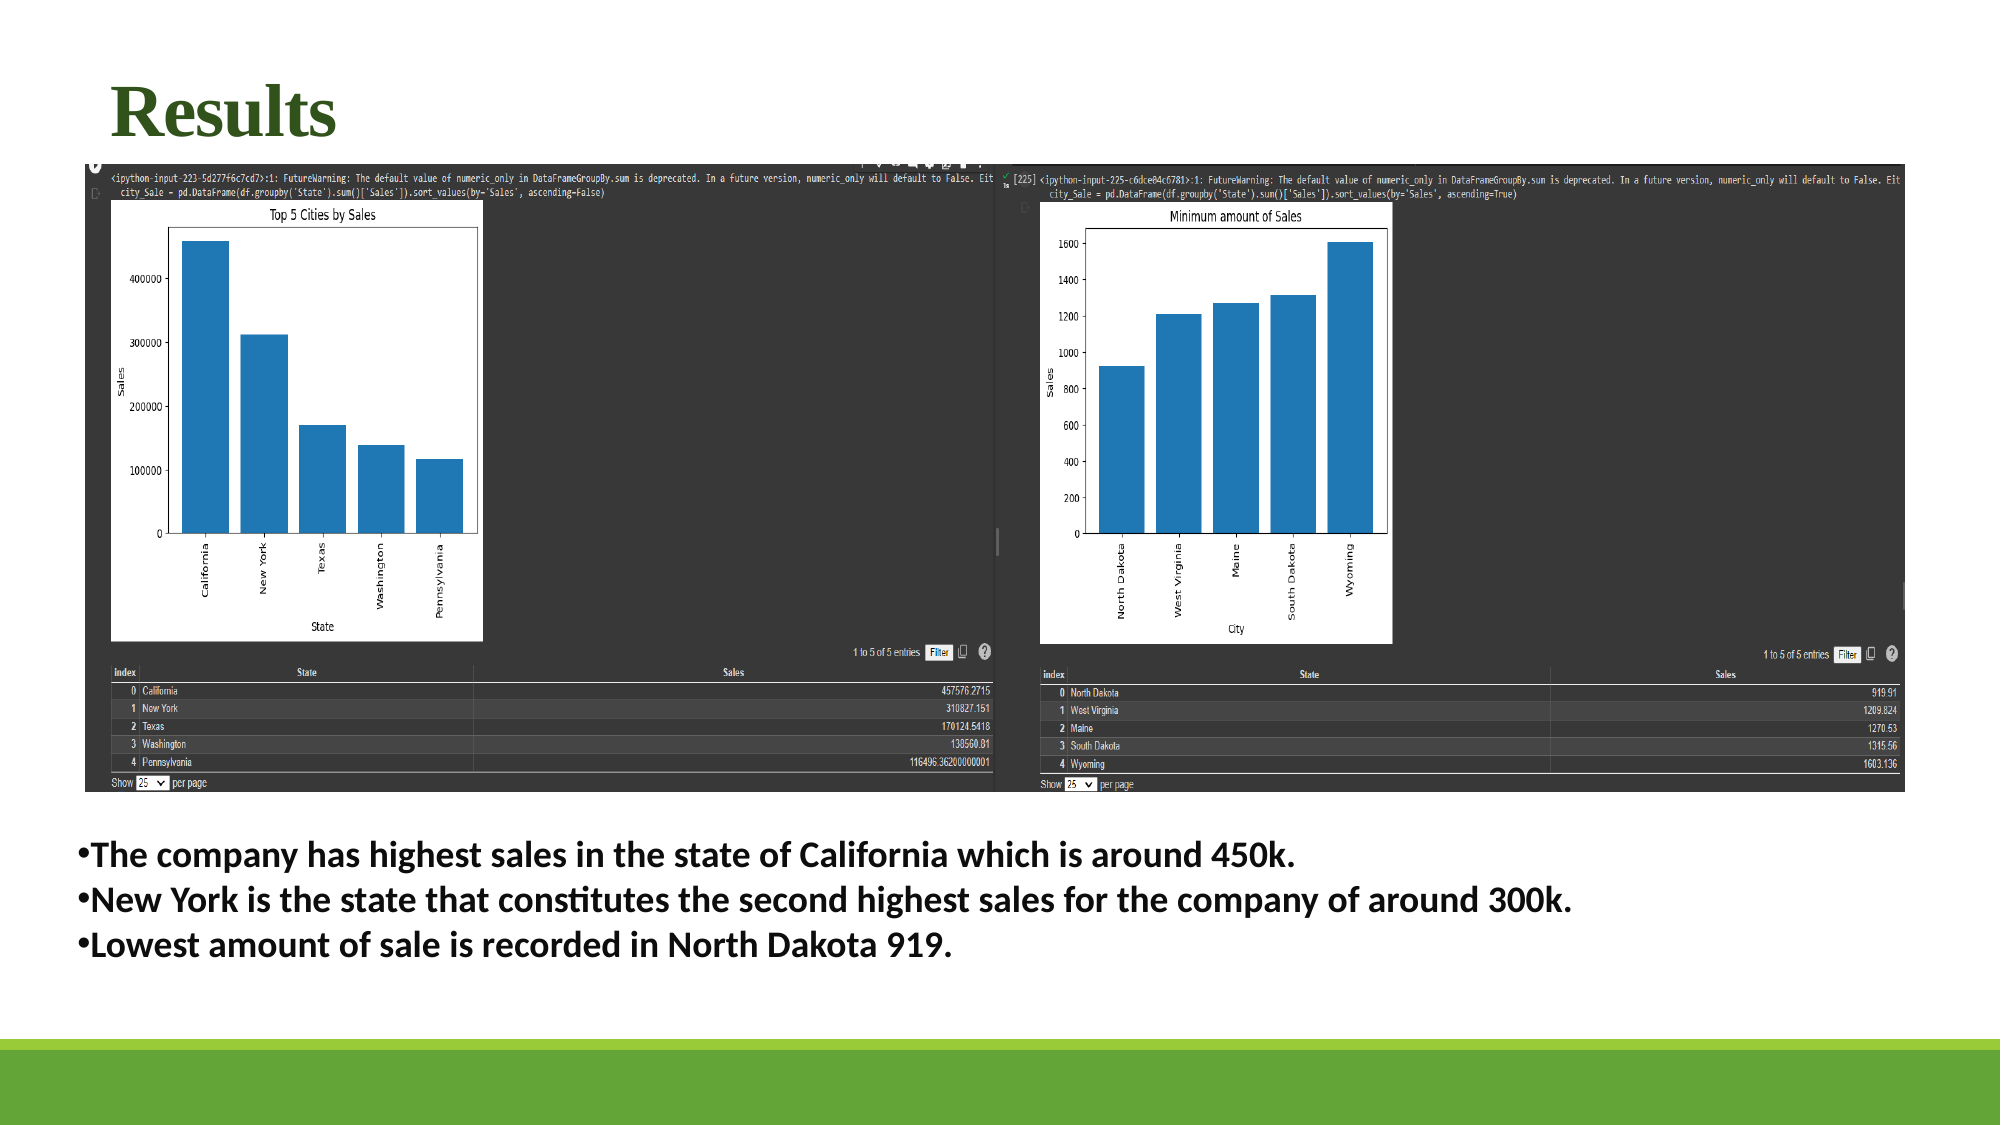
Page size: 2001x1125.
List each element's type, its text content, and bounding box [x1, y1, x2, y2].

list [84, 164, 998, 792]
picture [999, 164, 1906, 792]
title Results [95, 32, 1905, 161]
text_box The company has highest sales in the state of California which is around 450k. New York is the state that constitutes the second highest sales for the company of around 300k. Lowest amount of sale is recorded in North Dakota 919. [62, 822, 2000, 973]
